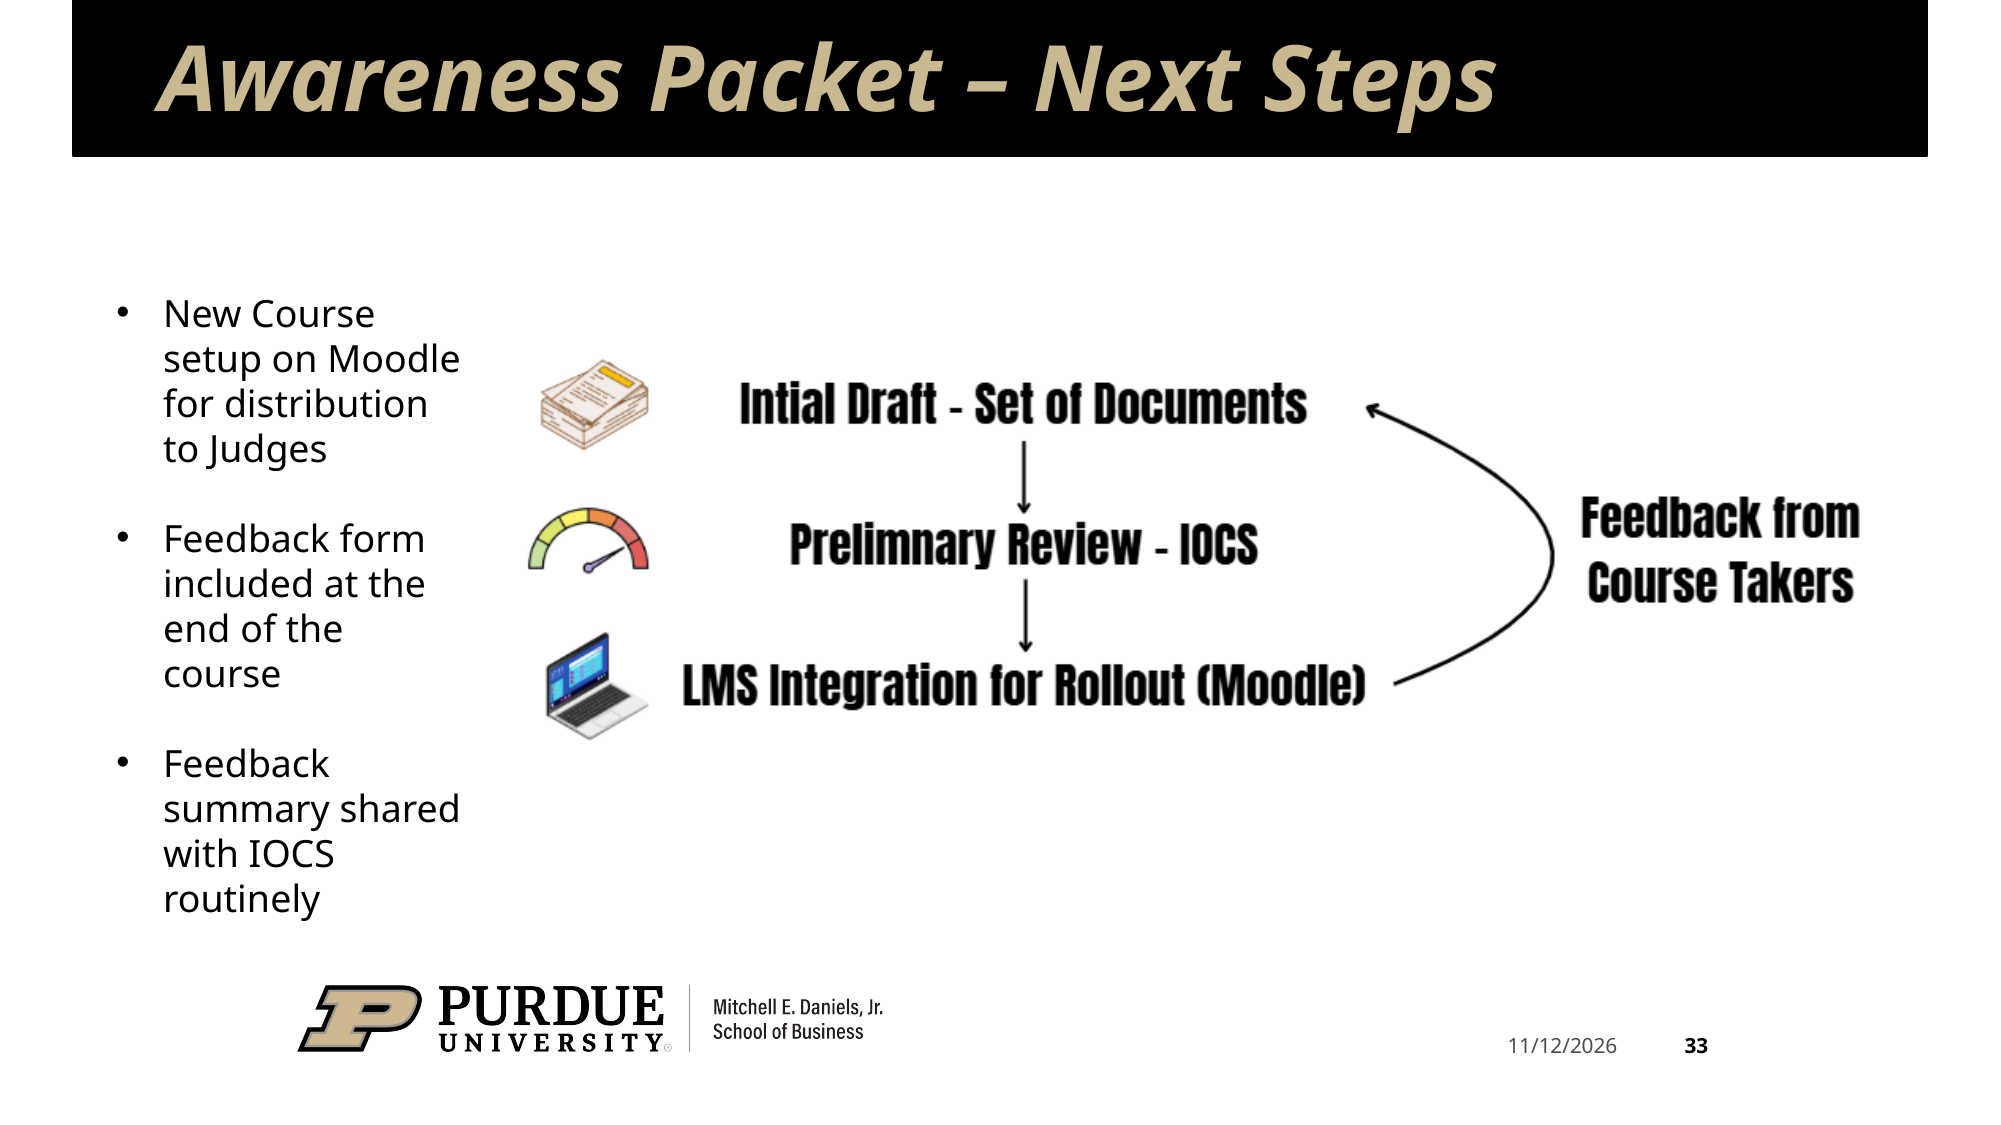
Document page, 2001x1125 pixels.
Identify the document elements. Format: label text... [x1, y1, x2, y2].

picture [500, 239, 1977, 886]
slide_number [1464, 1020, 1632, 1074]
text_box [72, 0, 1928, 157]
picture [297, 982, 994, 1056]
title Awareness Packet – Next Steps [157, 30, 1753, 136]
text_box New Course setup on Moodle for distribution to Judges Feedback form included at the end of the course Feedback summary shared with IOCS routinely [101, 282, 482, 928]
slide_number 33 [1656, 1017, 1737, 1078]
